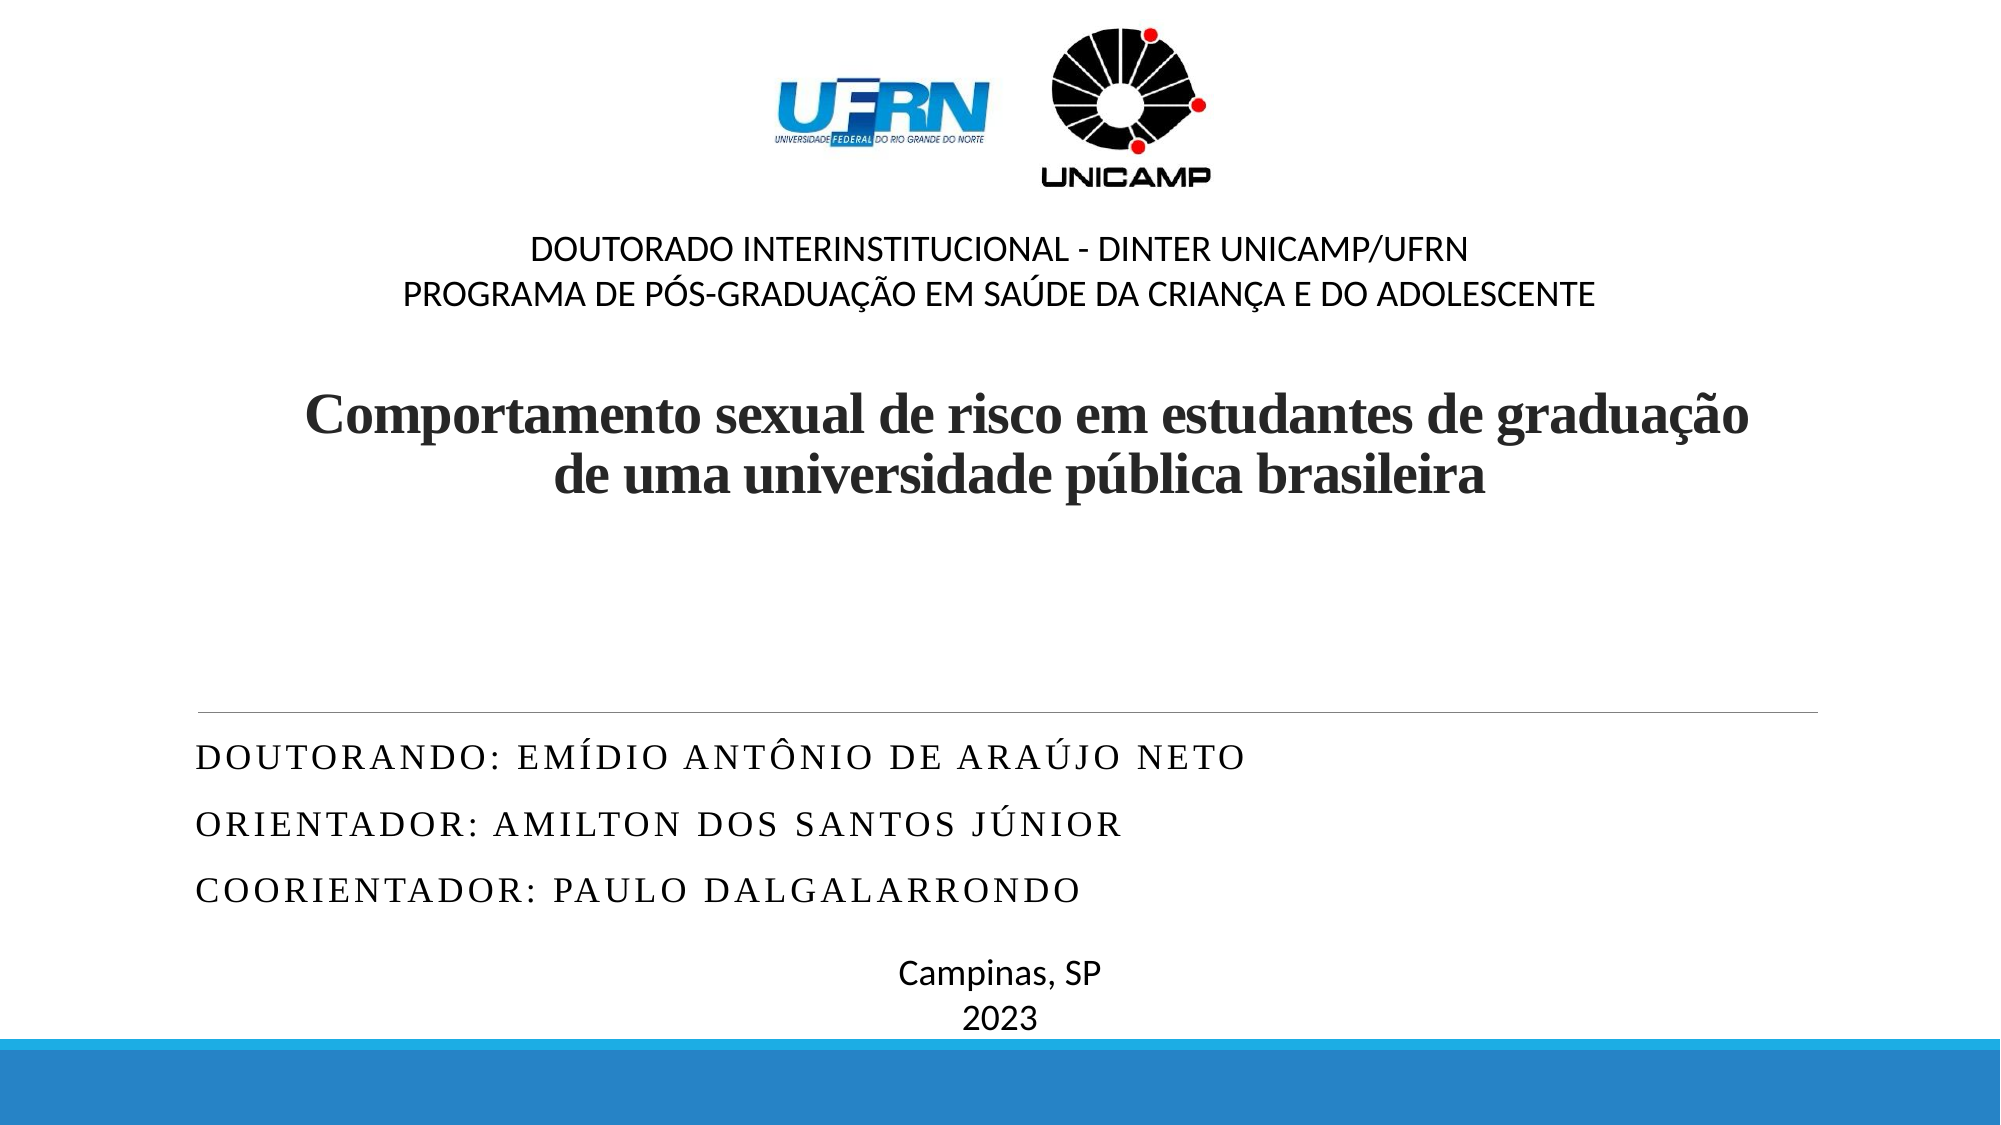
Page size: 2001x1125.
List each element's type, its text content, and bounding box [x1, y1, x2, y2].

subtitle Doutorando: Emídio Antônio de Araújo Neto Orientador: Amilton dos Santos Júnior Coorientador: Paulo Dalgalarrondo [180, 730, 1831, 919]
picture [725, 18, 1214, 196]
text_box Campinas, SP 2023 [883, 940, 1117, 1046]
title Comportamento sexual de risco em estudantes de graduação de uma universidade pública brasileira [276, 365, 1777, 513]
text_box DOUTORADO INTERINSTITUCIONAL - DINTER UNICAMP/UFRN PROGRAMA DE PÓS-GRADUAÇÃO EM SAÚDE DA CRIANÇA E DO ADOLESCENTE [388, 216, 1612, 322]
